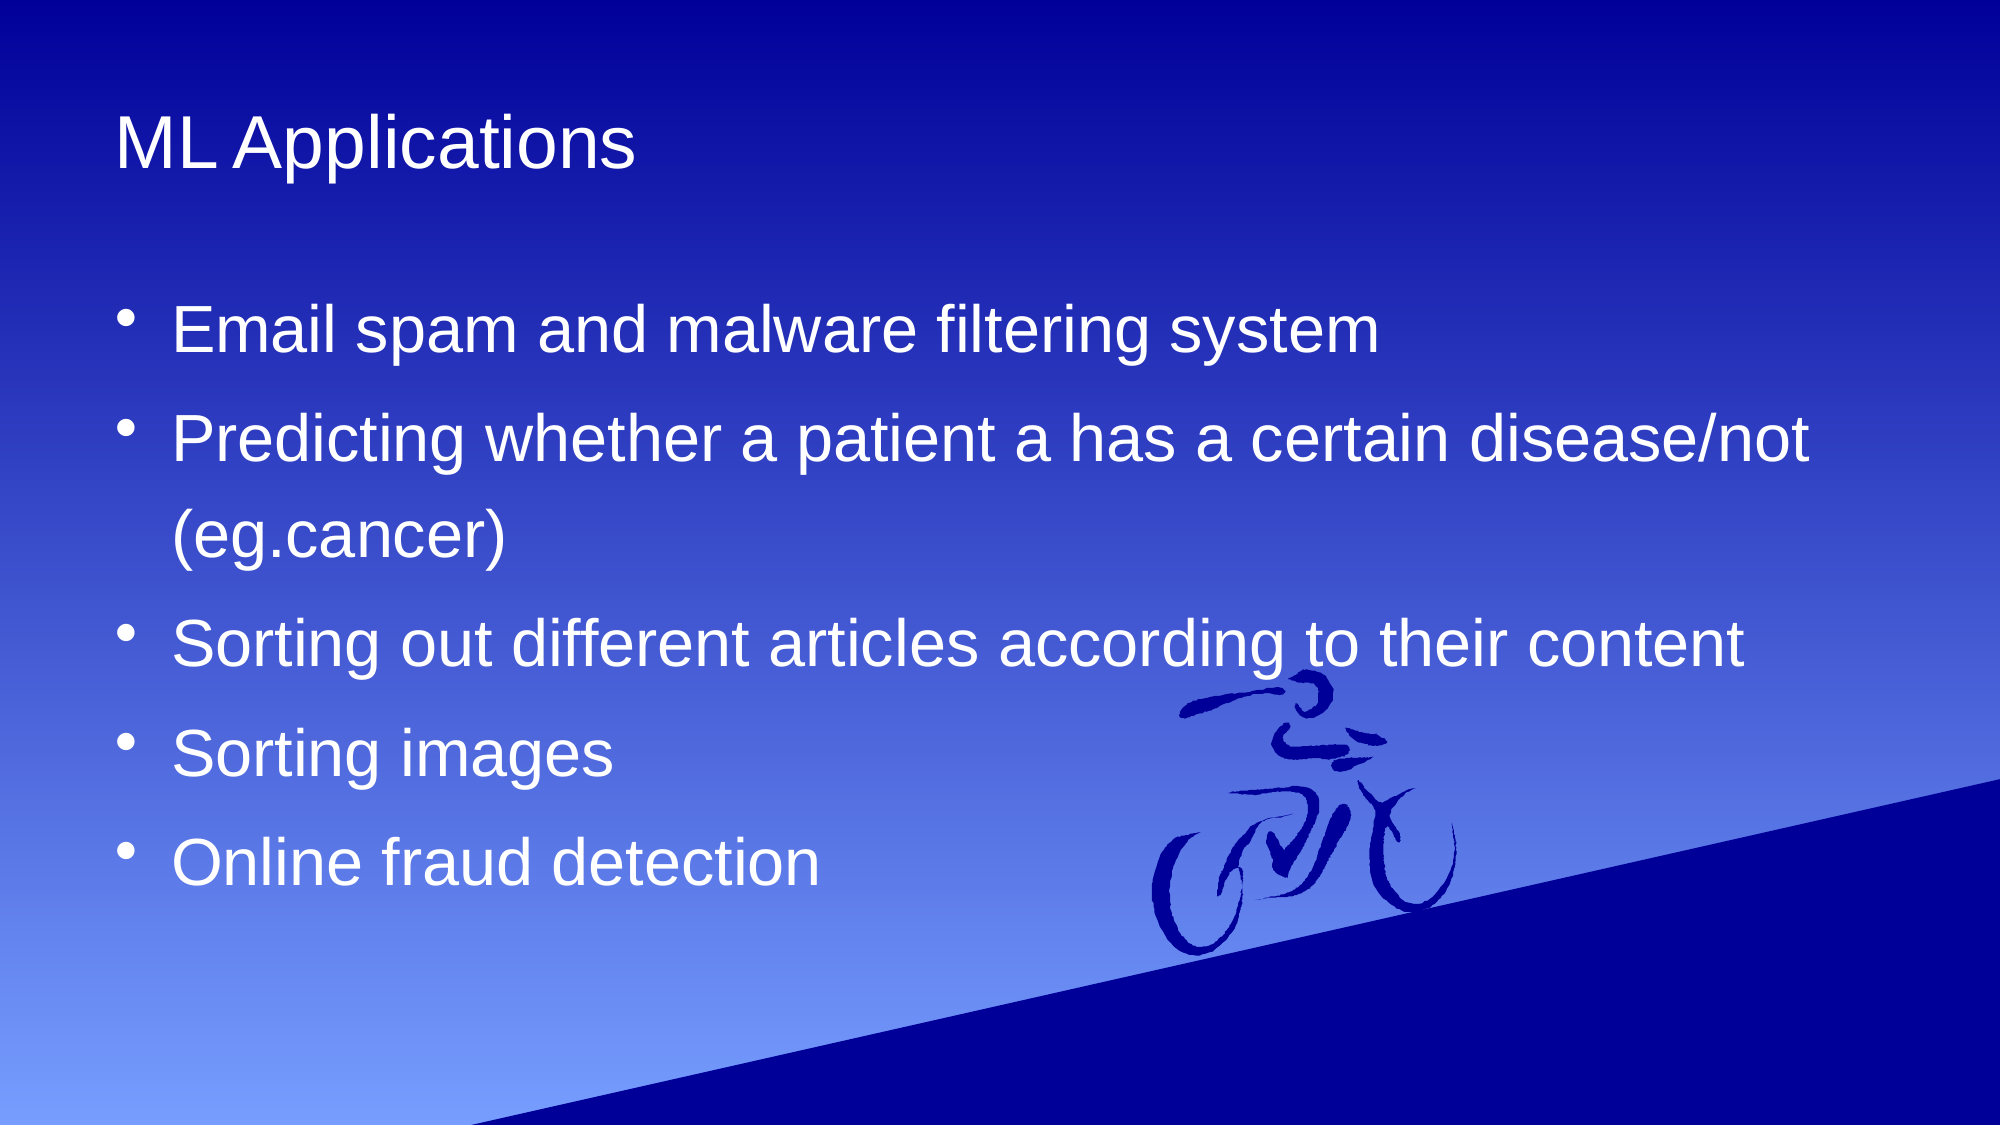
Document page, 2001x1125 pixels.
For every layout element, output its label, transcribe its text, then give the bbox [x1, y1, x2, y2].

list Email spam and malware filtering system Predicting whether a patient a has a certain disease/not (eg.cancer) Sorting out different articles according to their content Sorting images Online fraud detection [99, 262, 1901, 1006]
title ML Applications [99, 44, 1901, 233]
